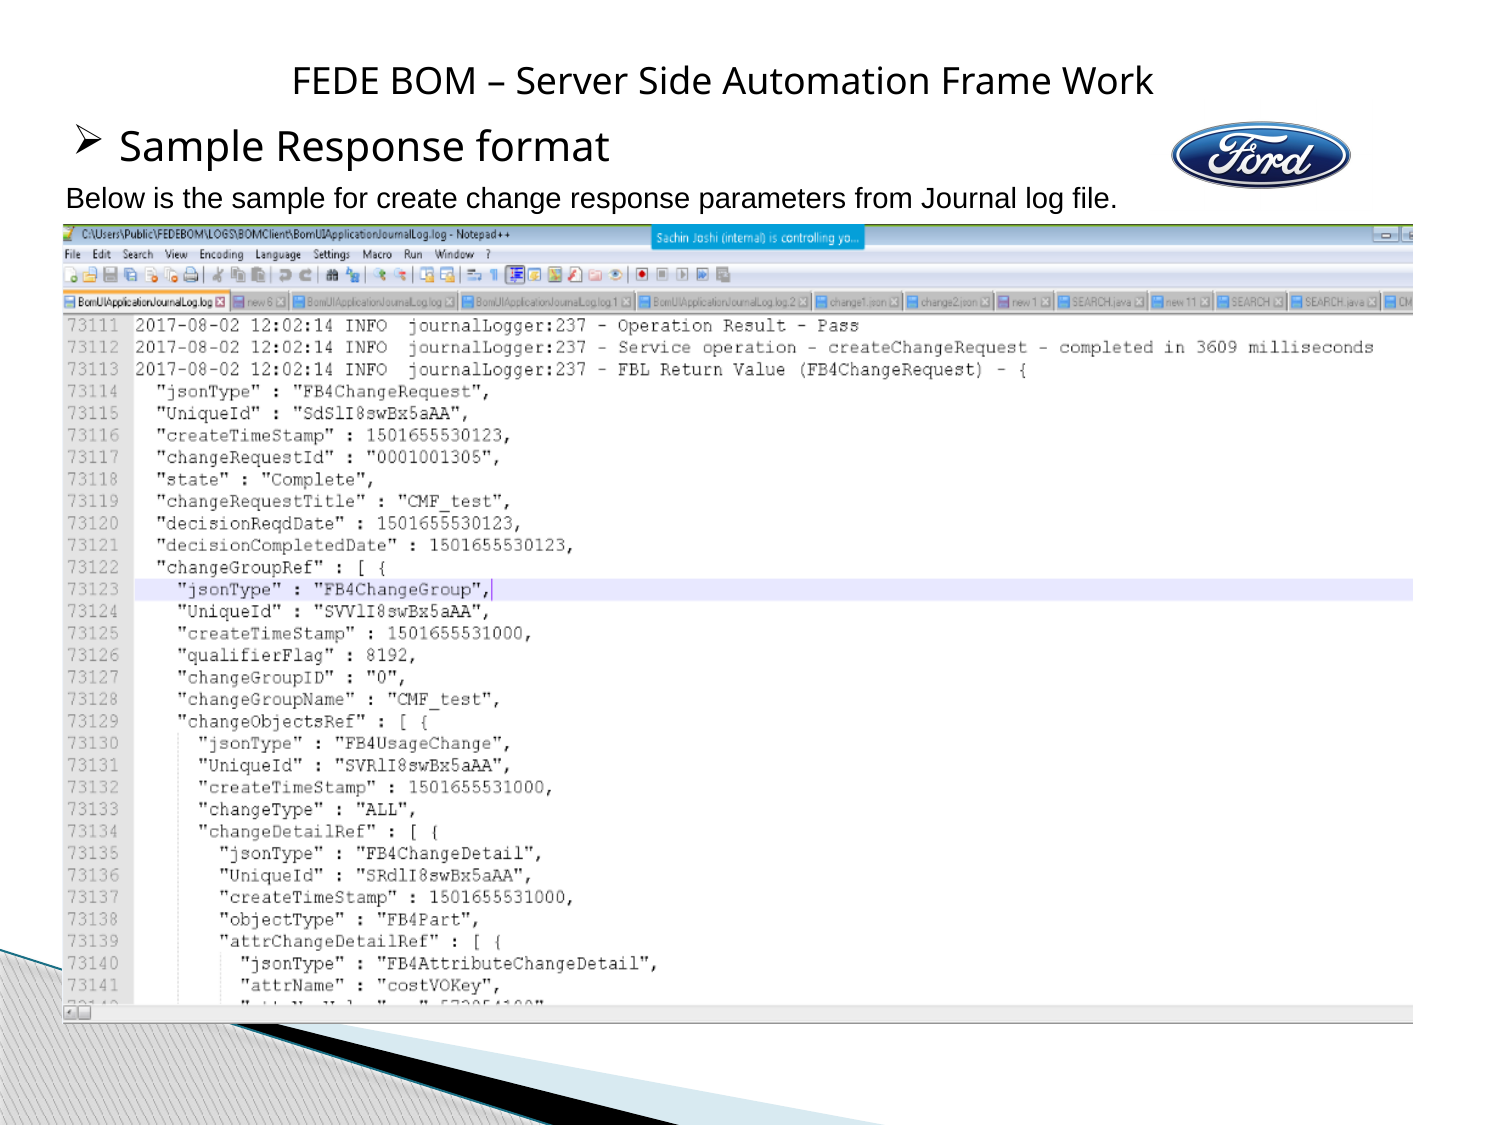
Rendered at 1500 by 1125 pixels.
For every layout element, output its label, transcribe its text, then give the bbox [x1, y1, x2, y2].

picture [804, 235, 815, 242]
text_box FEDE BOM – Server Side Automation Frame Work [276, 49, 1288, 110]
picture [661, 234, 688, 242]
picture [755, 233, 765, 243]
picture [745, 235, 752, 241]
picture [787, 235, 802, 242]
picture [695, 234, 702, 242]
text_box Sample Response format [57, 112, 626, 171]
picture [770, 235, 776, 242]
picture [839, 235, 849, 242]
picture [1149, 99, 1373, 212]
picture [726, 235, 736, 241]
text_box Below is the sample for create change response parameters from Journal log file. [50, 171, 1135, 222]
picture [62, 224, 1413, 1025]
picture [818, 235, 834, 245]
